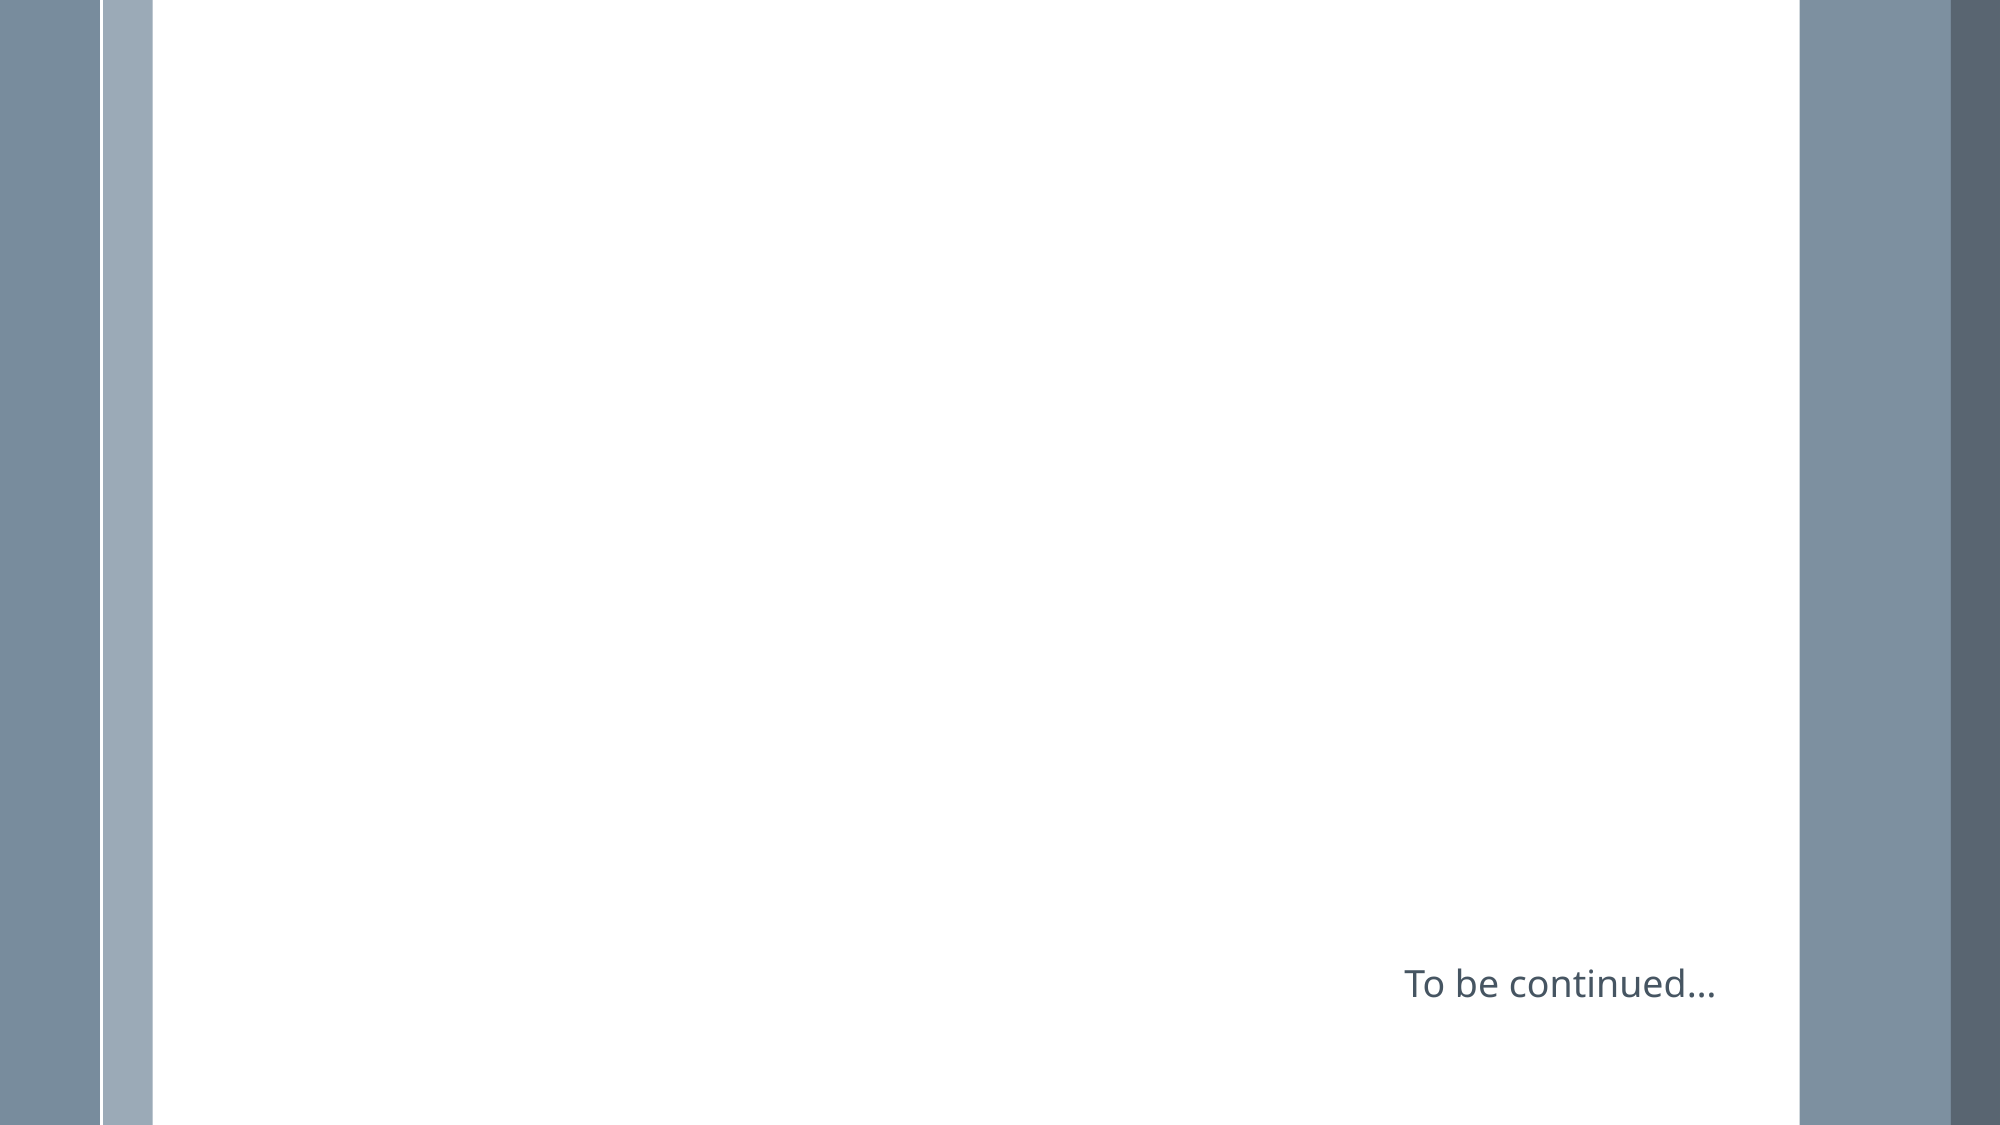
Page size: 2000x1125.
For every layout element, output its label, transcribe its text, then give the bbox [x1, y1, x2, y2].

text_box To be continued… [1389, 952, 1780, 1012]
